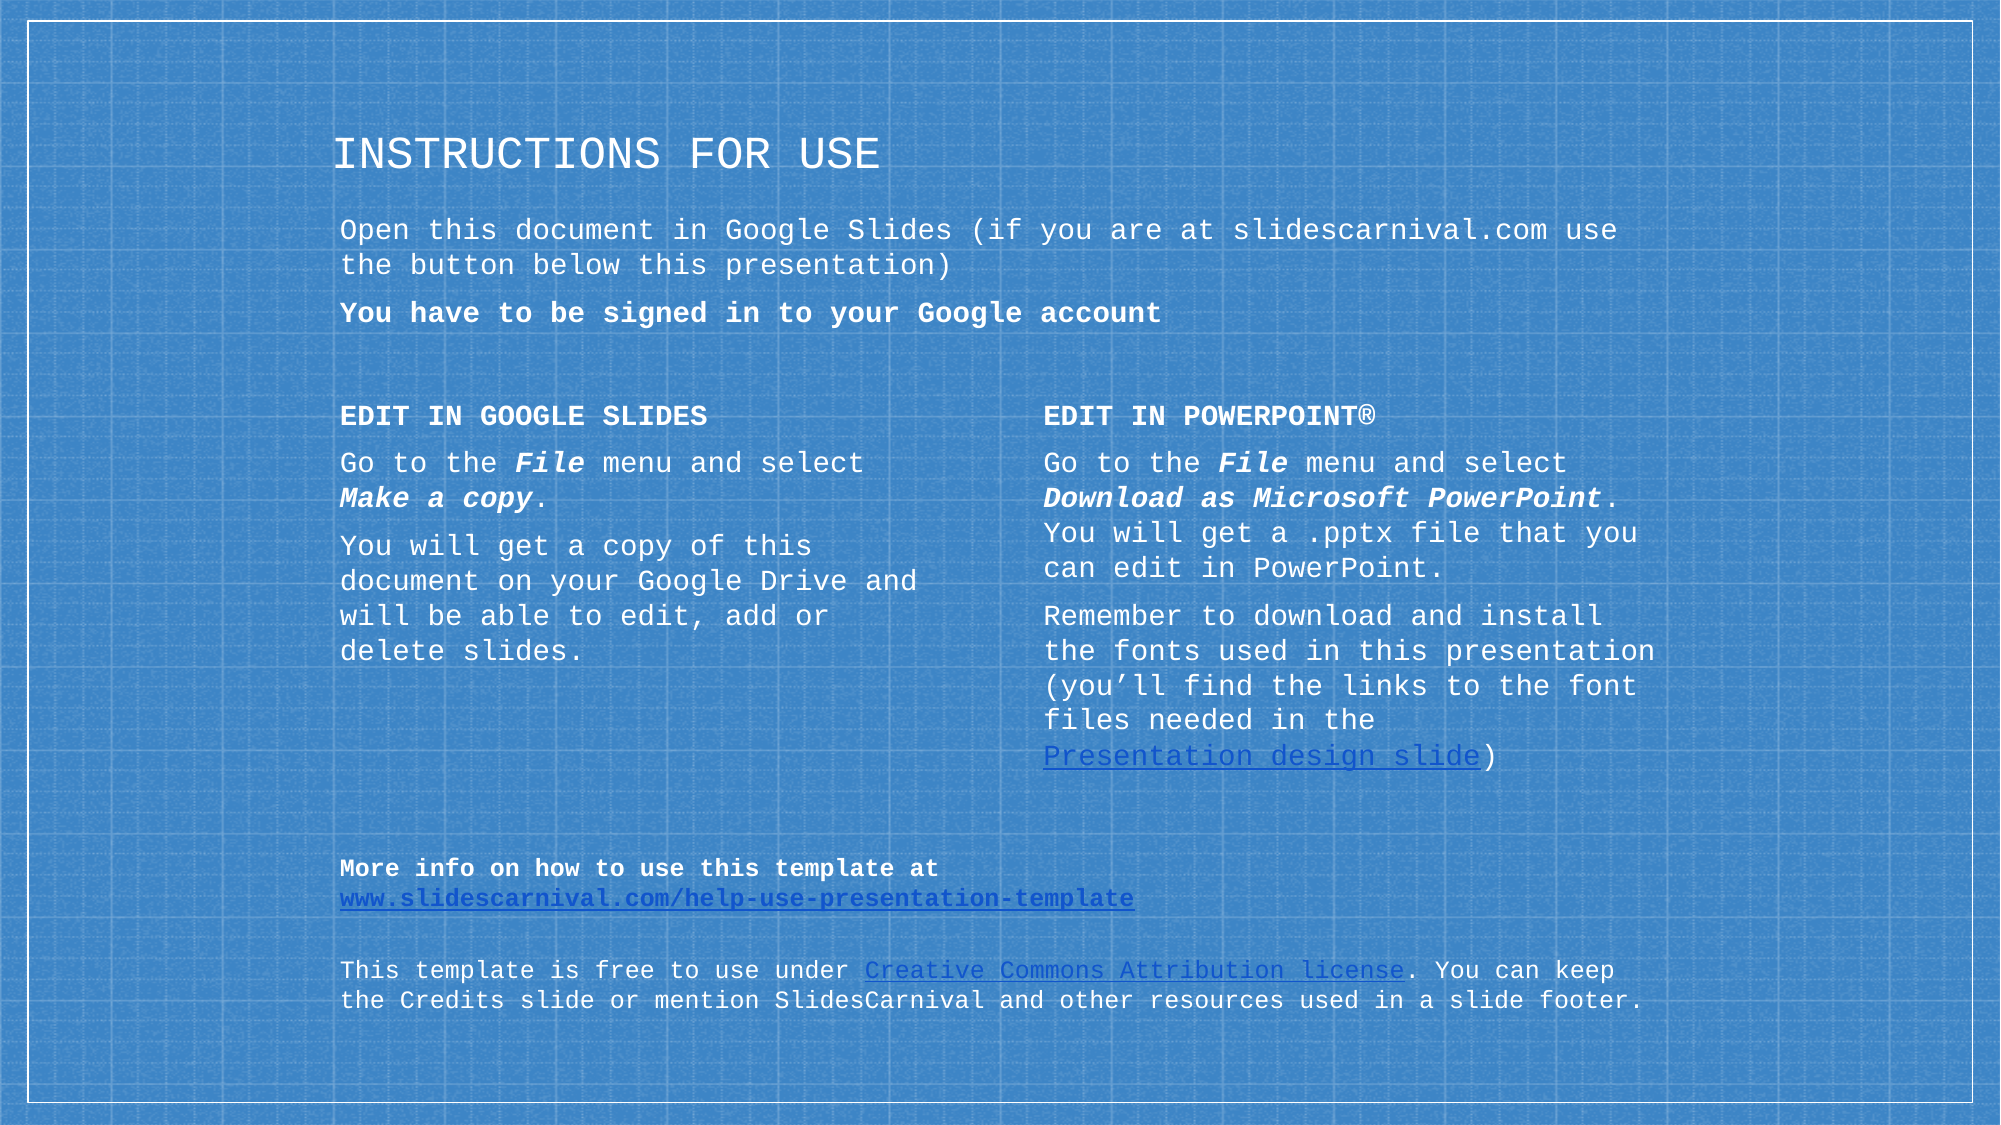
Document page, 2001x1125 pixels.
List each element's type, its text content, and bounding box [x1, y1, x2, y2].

title INSTRUCTIONS FOR USE [316, 108, 1667, 199]
text_box EDIT IN POWERPOINT® Go to the File menu and select Download as Microsoft PowerPoint. You will get a .pptx file that you can edit in PowerPoint. Remember to download and install the fonts used in this presentation (you’ll find the links to the font files needed in the Presentation design slide) [1028, 381, 1675, 744]
text_box Open this document in Google Slides (if you are at slidescarnival.com use the button below this presentation) You have to be signed in to your Google account [324, 195, 1675, 332]
text_box More info on how to use this template at www.slidescarnival.com/help-use-presentation-template This template is free to use under Creative Commons Attribution license. You can keep the Credits slide or mention SlidesCarnival and other resources used in a slide footer. [324, 836, 1675, 973]
text_box EDIT IN GOOGLE SLIDES Go to the File menu and select Make a copy. You will get a copy of this document on your Google Drive and will be able to edit, add or delete slides. [324, 381, 945, 744]
picture [0, 0, 2000, 1125]
